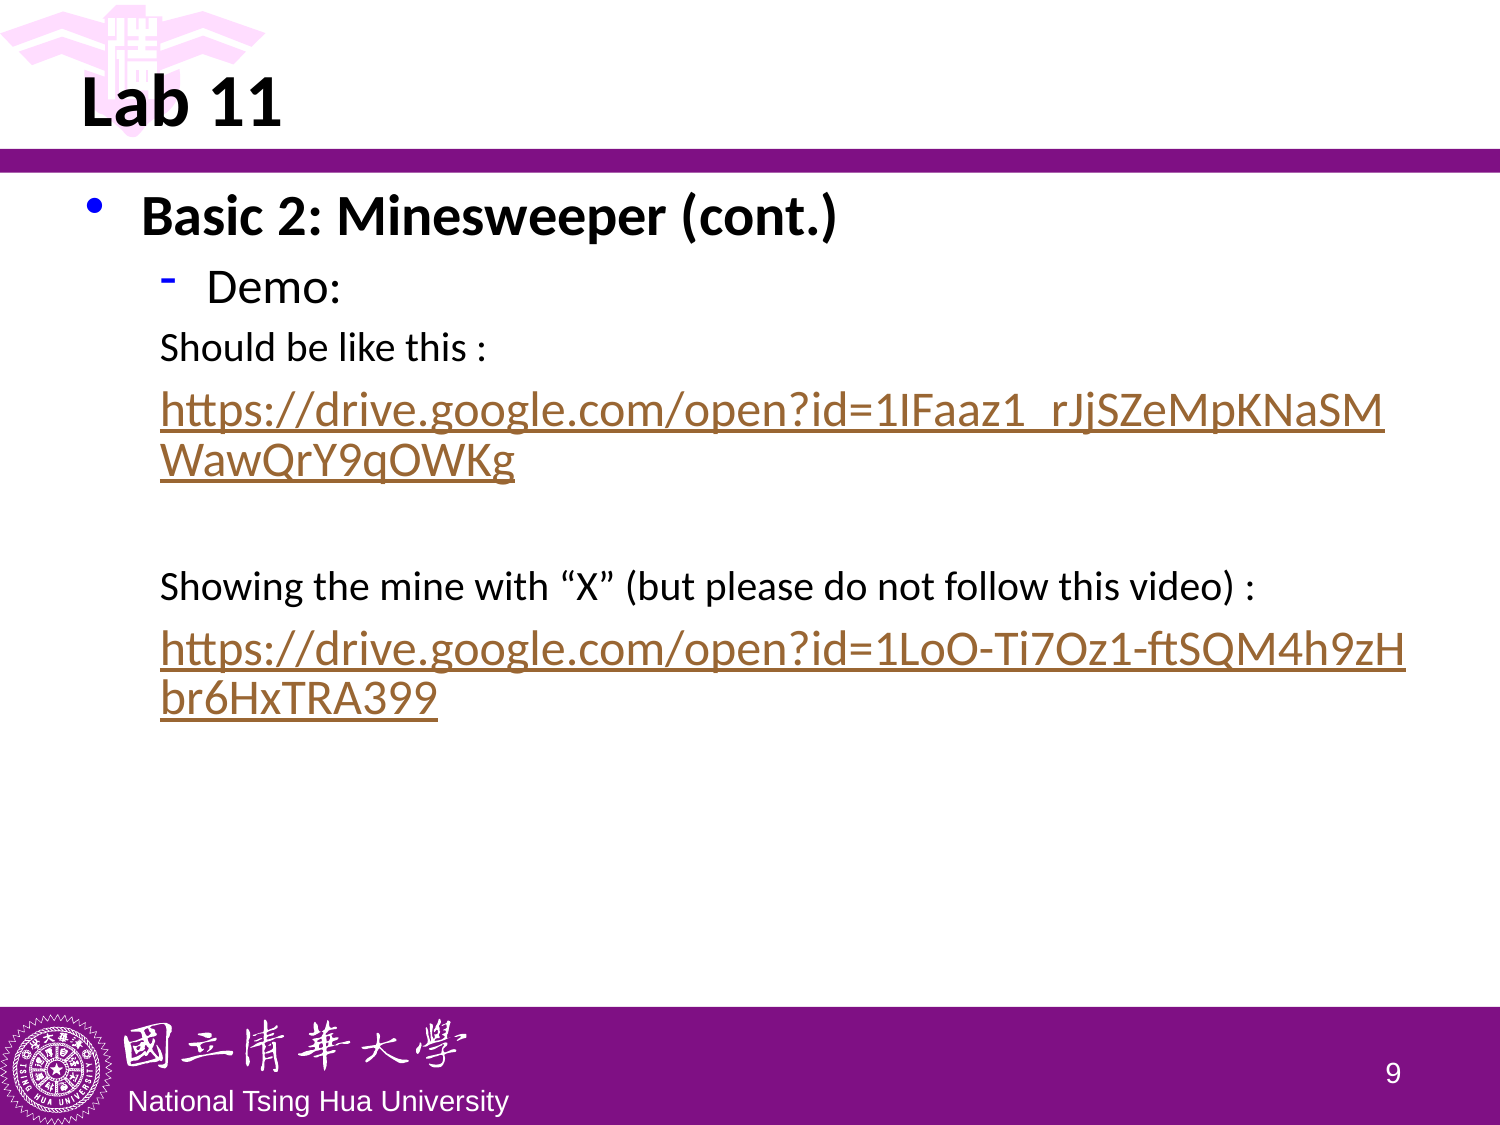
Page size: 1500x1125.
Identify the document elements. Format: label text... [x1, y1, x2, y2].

list Basic 2: Minesweeper (cont.) Demo: Should be like this : https://drive.google.com/open?id=1IFaaz1_rJjSZeMpKNaSMWawQrY9qOWKg Showing the mine with “X” (but please do not follow this video) : https://drive.google.com/open?id=1LoO-Ti7Oz1-ftSQM4h9zHbr6HxTRA399 [69, 169, 1436, 1000]
title Lab 11 [66, 37, 1436, 149]
slide_number 8 [1104, 1021, 1417, 1097]
